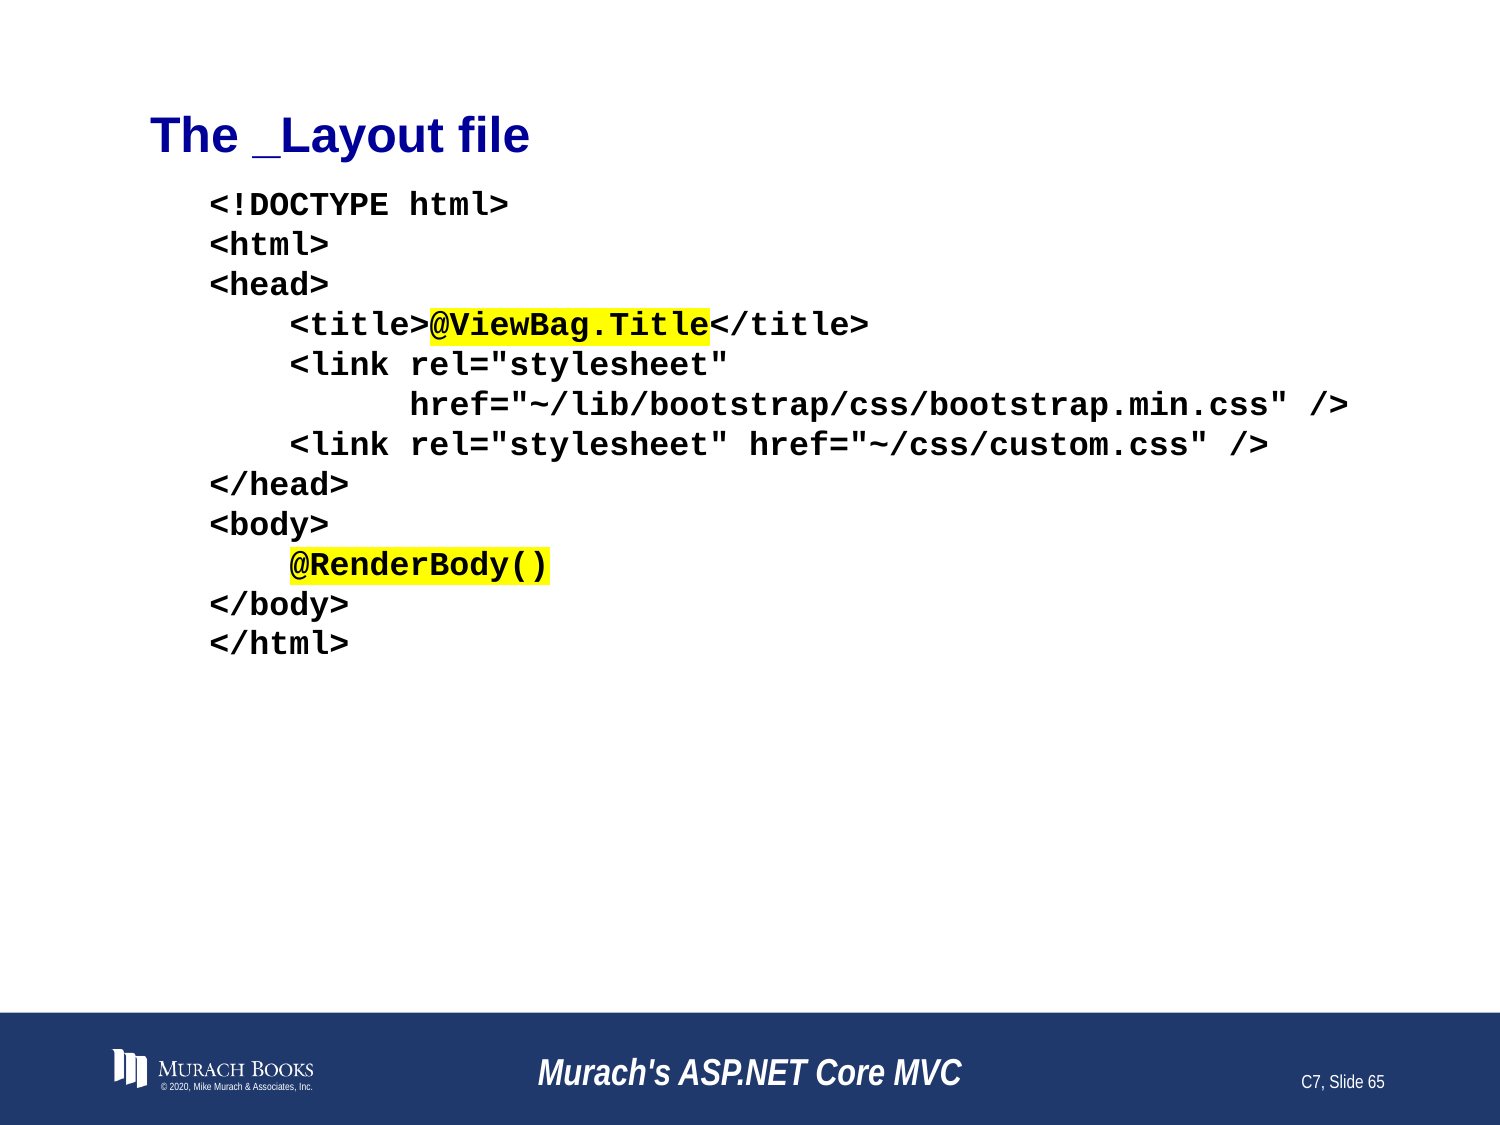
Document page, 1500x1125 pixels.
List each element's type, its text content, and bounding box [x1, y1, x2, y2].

title The _Layout file [150, 102, 1350, 164]
slide_number C7, Slide 65 [1087, 1025, 1400, 1100]
footer © 2020, Mike Murach & Associates, Inc. [12, 1025, 463, 1100]
list <!DOCTYPE html> <html> <head> <title>@ViewBag.Title</title> <link rel="stylesheet" href="~/lib/bootstrap/css/bootstrap.min.css" /> <link rel="stylesheet" href="~/css/custom.css" /> </head> <body> @RenderBody() </body> </html> [137, 174, 1375, 975]
slide_number Murach's ASP.NET Core MVC [463, 1025, 1050, 1100]
